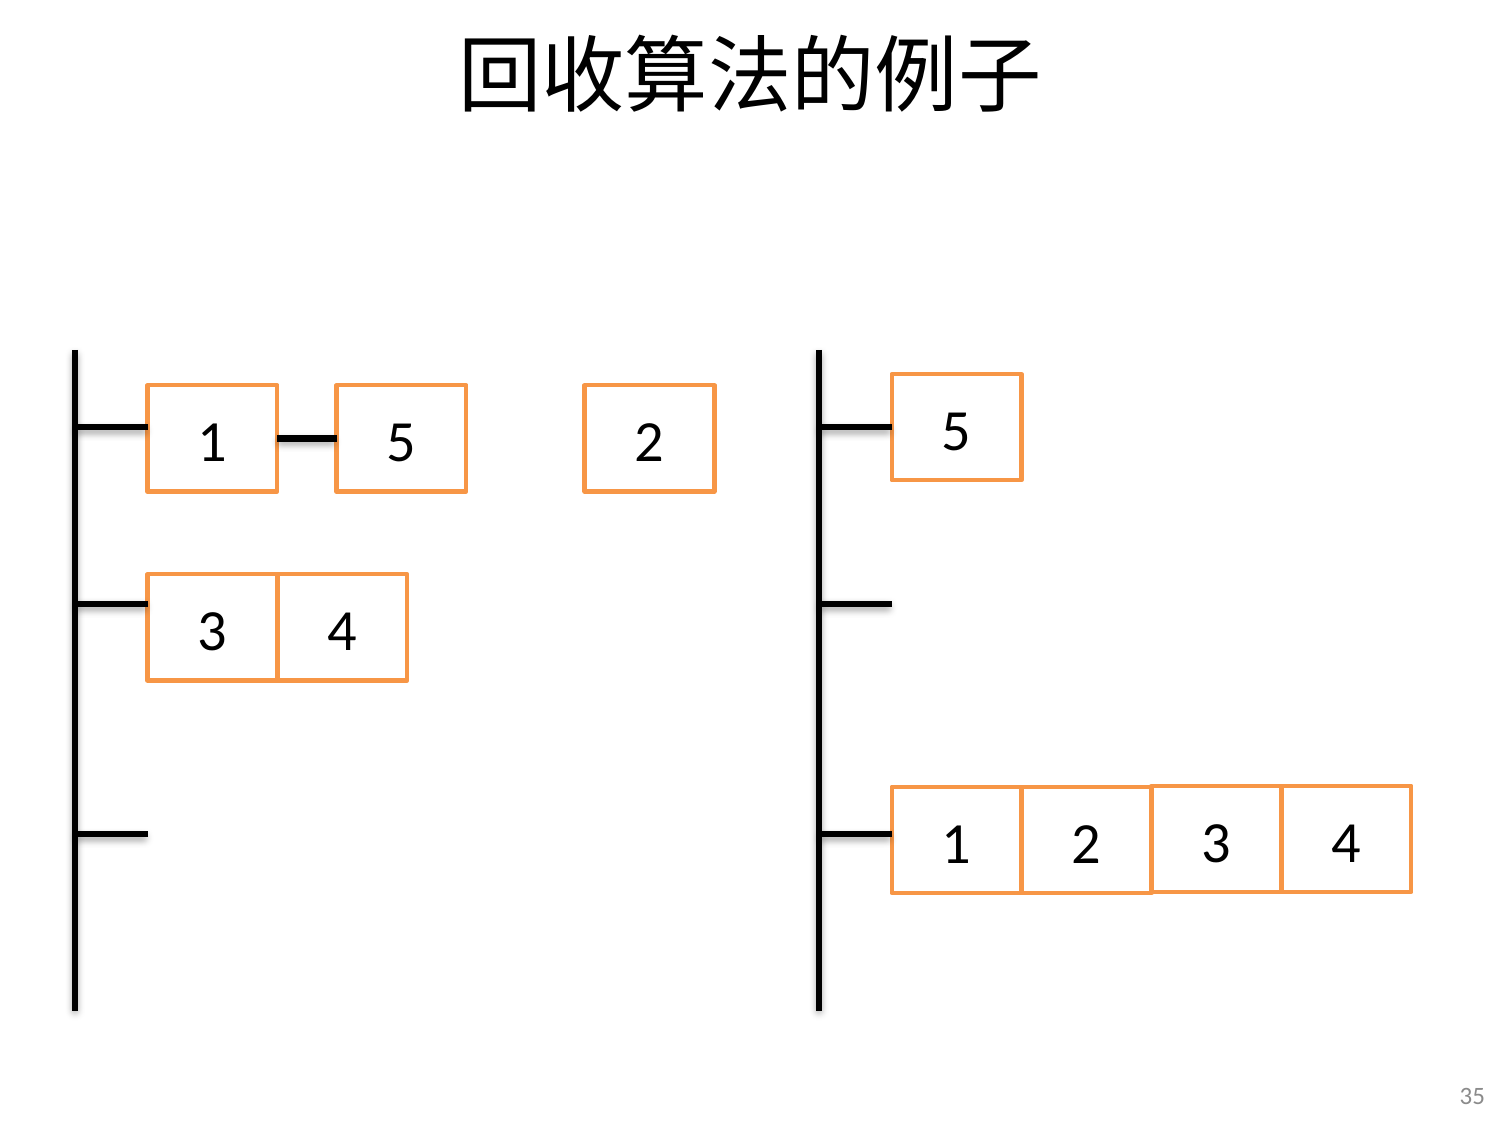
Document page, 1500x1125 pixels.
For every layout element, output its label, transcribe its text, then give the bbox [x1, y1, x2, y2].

text_box 4 [279, 572, 409, 683]
text_box 3 [145, 572, 279, 683]
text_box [818, 349, 1412, 1012]
slide_number 35 [1435, 1065, 1500, 1125]
title 回收算法的例子 [75, 0, 1425, 149]
text_box 5 [334, 383, 468, 494]
text_box 1 [145, 383, 279, 494]
text_box 2 [582, 383, 717, 494]
